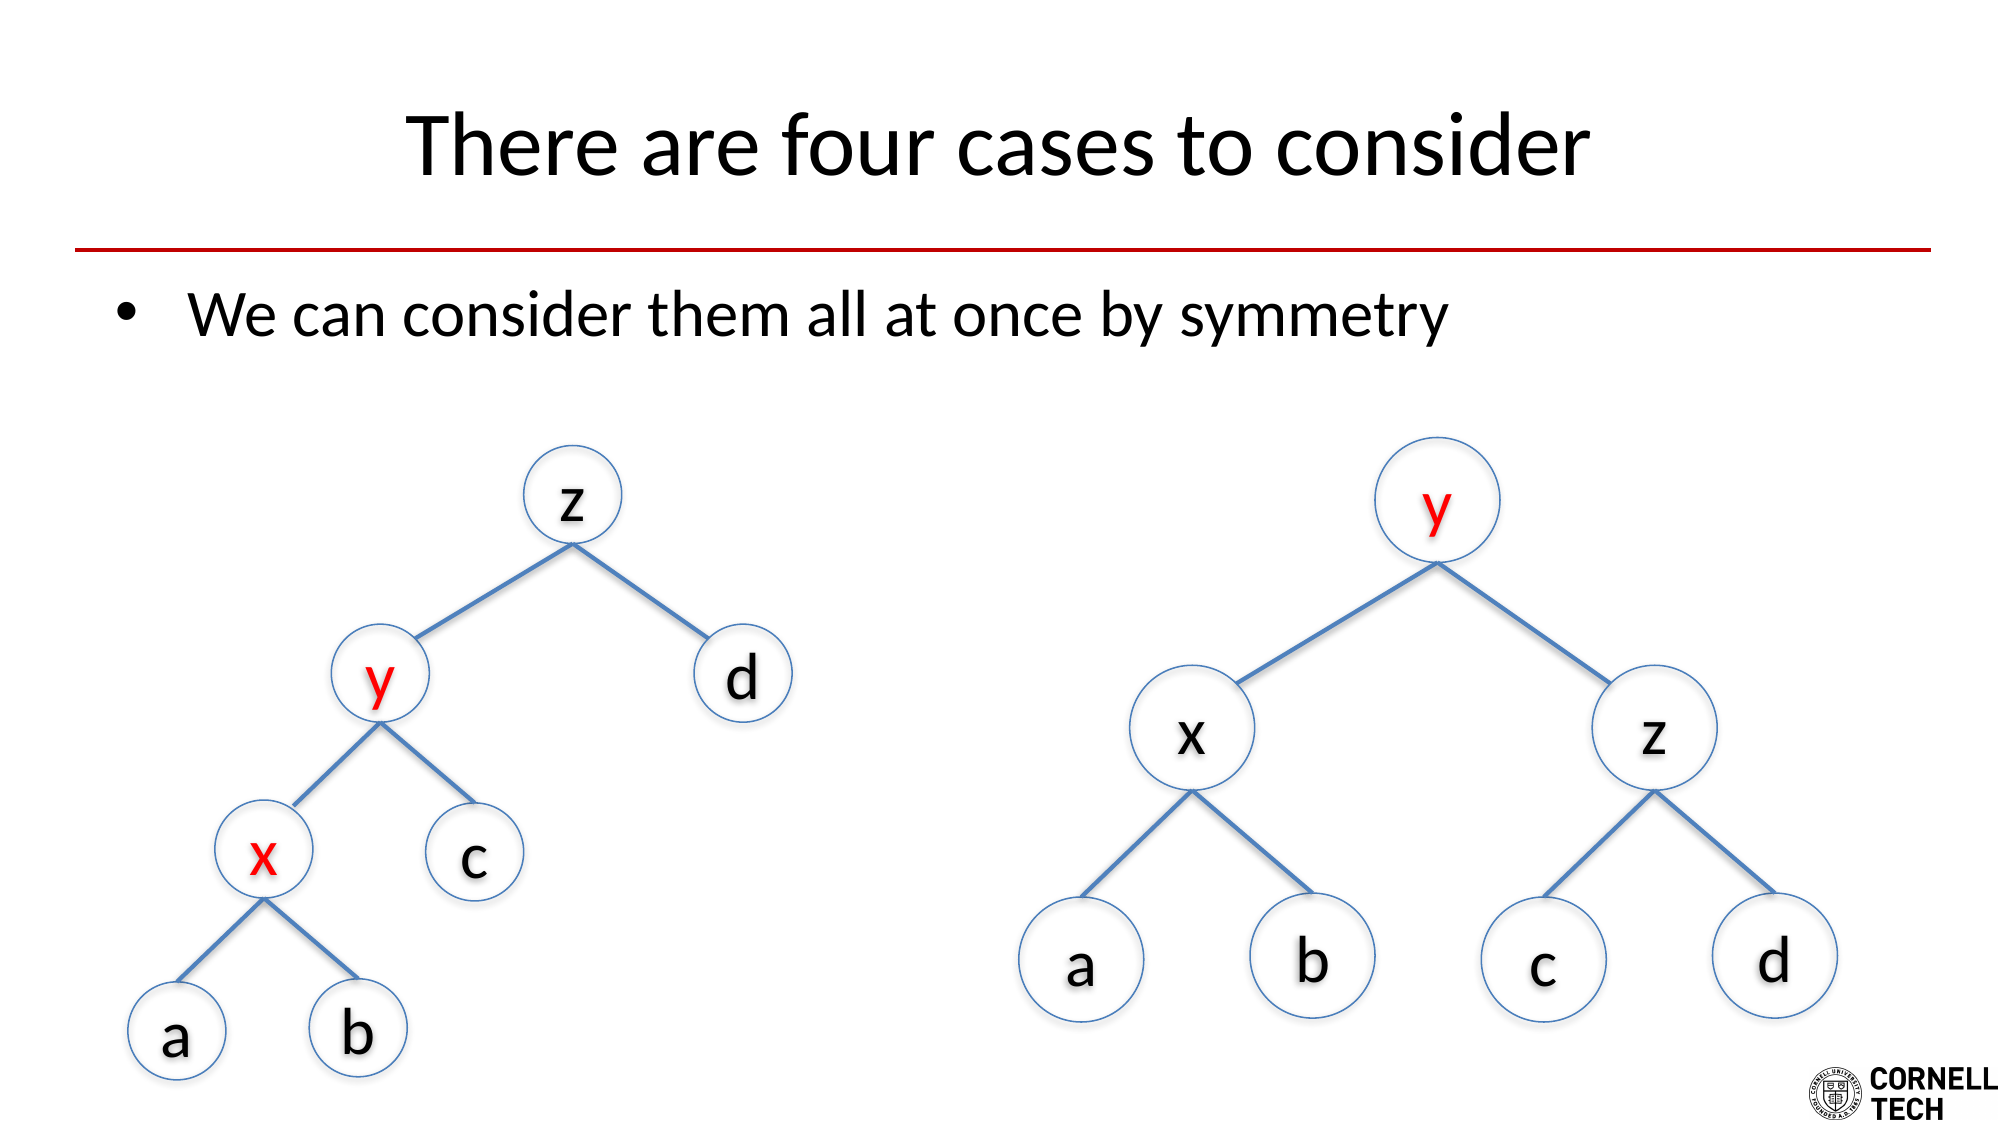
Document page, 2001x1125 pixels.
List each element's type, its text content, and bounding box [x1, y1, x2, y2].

picture [1809, 1067, 1998, 1120]
title There are four cases to consider [99, 45, 1900, 233]
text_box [127, 445, 793, 1081]
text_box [1018, 437, 1838, 1023]
